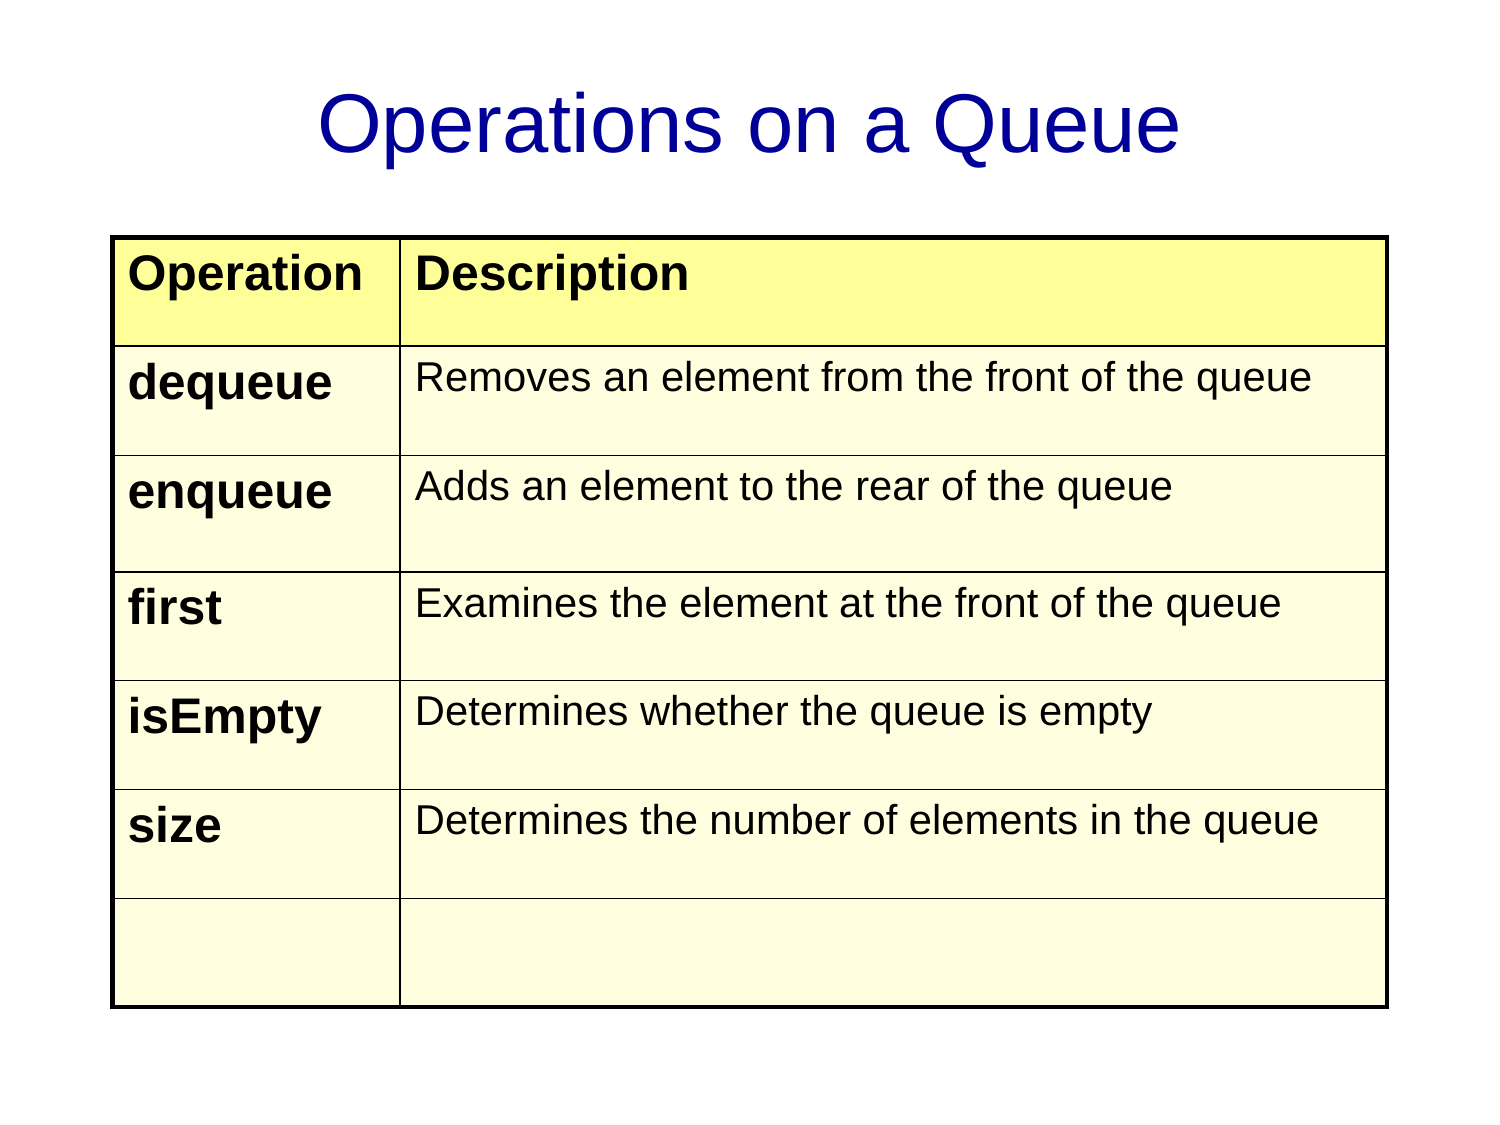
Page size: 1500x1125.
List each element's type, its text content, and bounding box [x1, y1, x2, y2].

table_cell enqueue [115, 456, 399, 571]
table_header Description [401, 240, 1385, 345]
table_cell [401, 899, 1385, 1005]
table_cell Examines the element at the front of the queue [401, 573, 1385, 680]
table_cell dequeue [115, 347, 399, 455]
table_header Operation [115, 240, 399, 345]
table_cell Removes an element from the front of the queue [401, 347, 1385, 455]
table_cell isEmpty [115, 681, 399, 789]
title Operations on a Queue [112, 24, 1388, 213]
table_cell Determines the number of elements in the queue [401, 790, 1385, 898]
table_cell first [115, 573, 399, 680]
table_cell size [115, 790, 399, 898]
table_cell [115, 899, 399, 1005]
table_cell Adds an element to the rear of the queue [401, 456, 1385, 571]
table_cell Determines whether the queue is empty [401, 681, 1385, 789]
